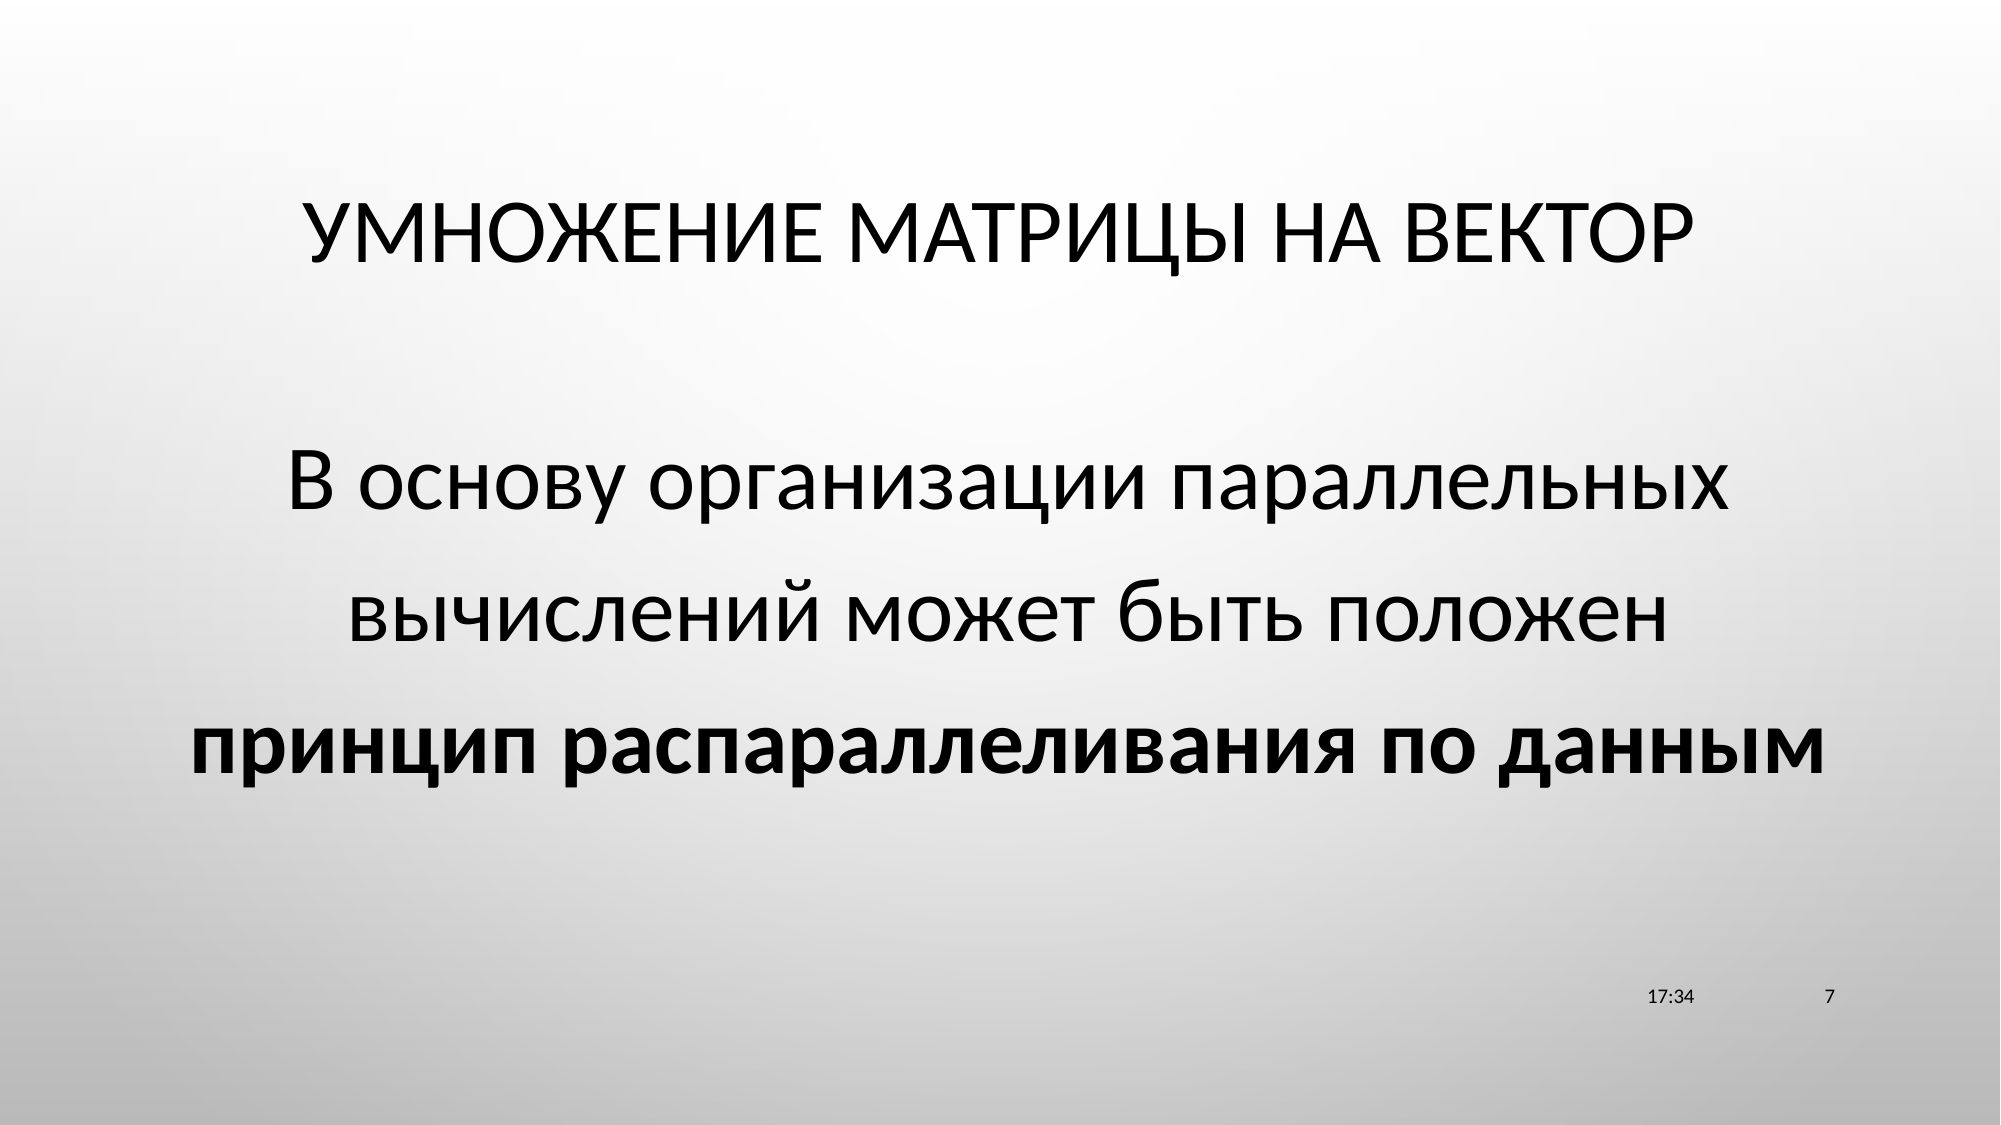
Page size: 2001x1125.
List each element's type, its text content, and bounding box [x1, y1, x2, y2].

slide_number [1259, 965, 1710, 1025]
title Умножение матрицы на вектор [149, 101, 1851, 364]
picture [0, 0, 2000, 1125]
slide_number 7 [1724, 965, 1851, 1025]
list В основу организации параллельных вычислений может быть положен принцип распараллеливания по данным [149, 388, 1851, 950]
